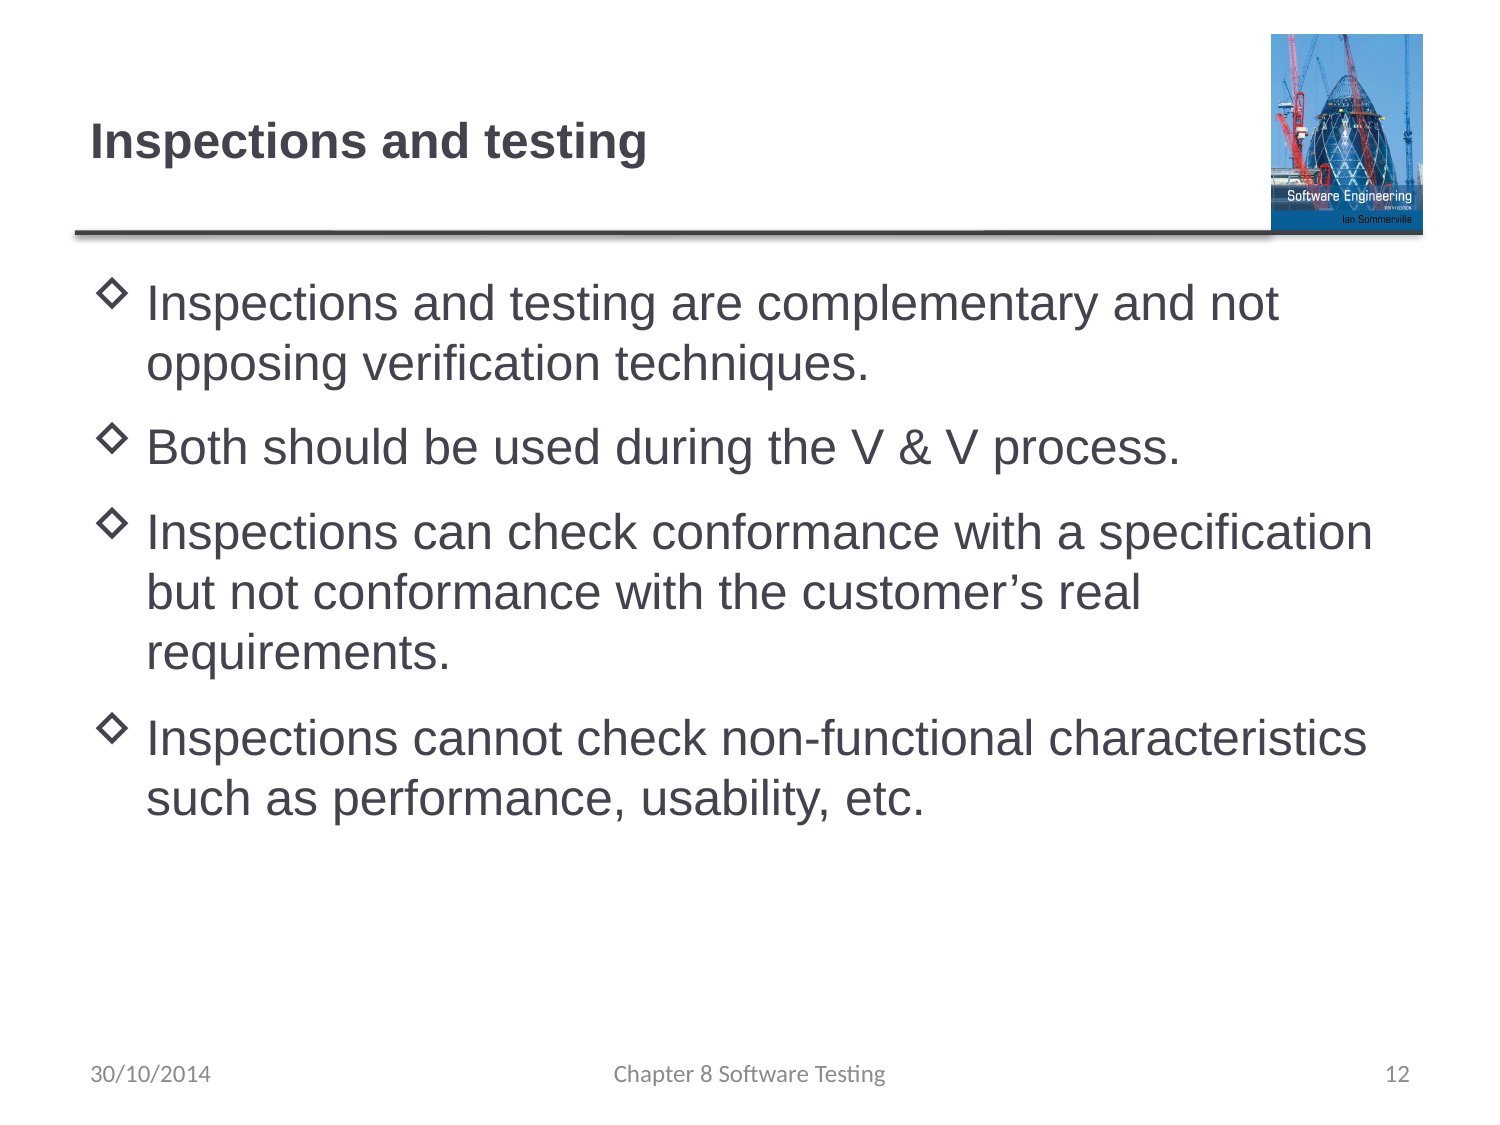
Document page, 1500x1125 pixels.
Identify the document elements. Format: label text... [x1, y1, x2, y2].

list Inspections and testing are complementary and not opposing verification techniques. Both should be used during the V & V process. Inspections can check conformance with a specification but not conformance with the customer’s real requirements. Inspections cannot check non-functional characteristics such as performance, usability, etc. [75, 262, 1425, 1005]
footer Chapter 8 Software Testing [512, 1042, 988, 1103]
title Inspections and testing [74, 44, 1272, 233]
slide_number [75, 1042, 425, 1103]
slide_number 12 [1074, 1042, 1425, 1103]
picture [1271, 34, 1423, 230]
